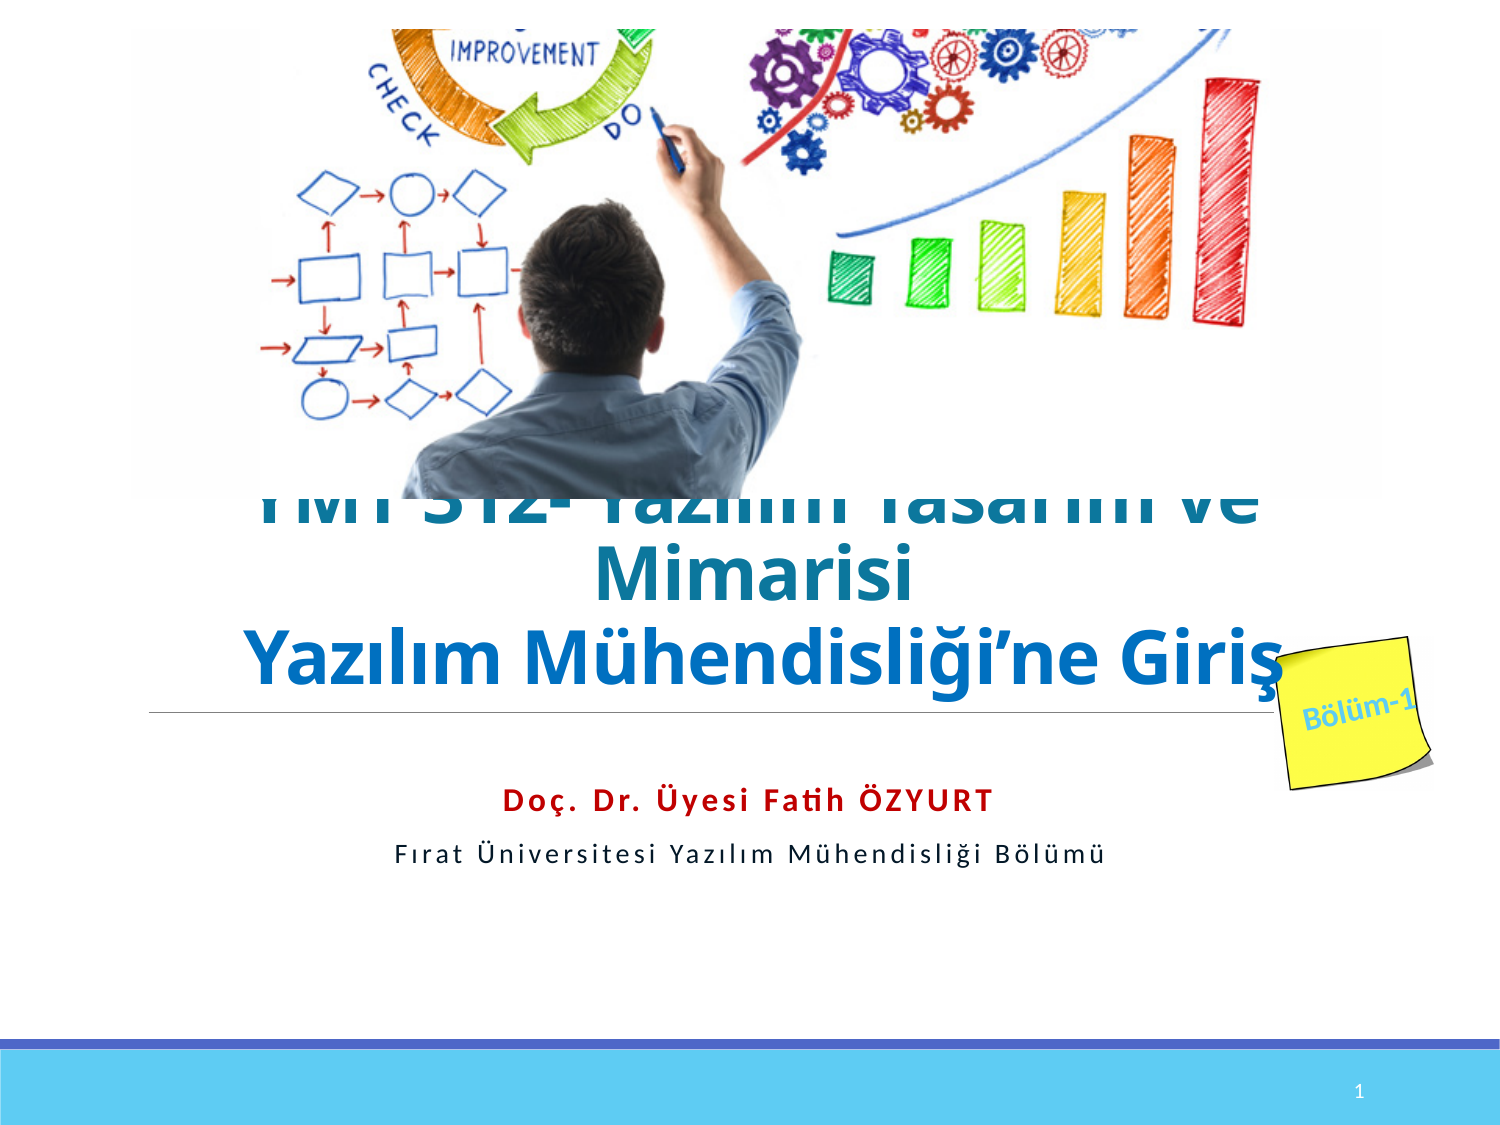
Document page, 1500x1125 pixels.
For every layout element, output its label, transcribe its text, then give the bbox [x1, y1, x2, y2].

text_box YMT 312- Yazılım Tasarım ve Mimarisi Yazılım Mühendisliği’ne Giriş [135, 506, 1373, 710]
slide_number 1 [1218, 1059, 1380, 1120]
picture [130, 29, 1382, 500]
subtitle Doç. Dr. Üyesi Fatih ÖZYURT Fırat Üniversitesi Yazılım Mühendisliği Bölümü [131, 751, 1369, 894]
picture [1273, 635, 1435, 791]
